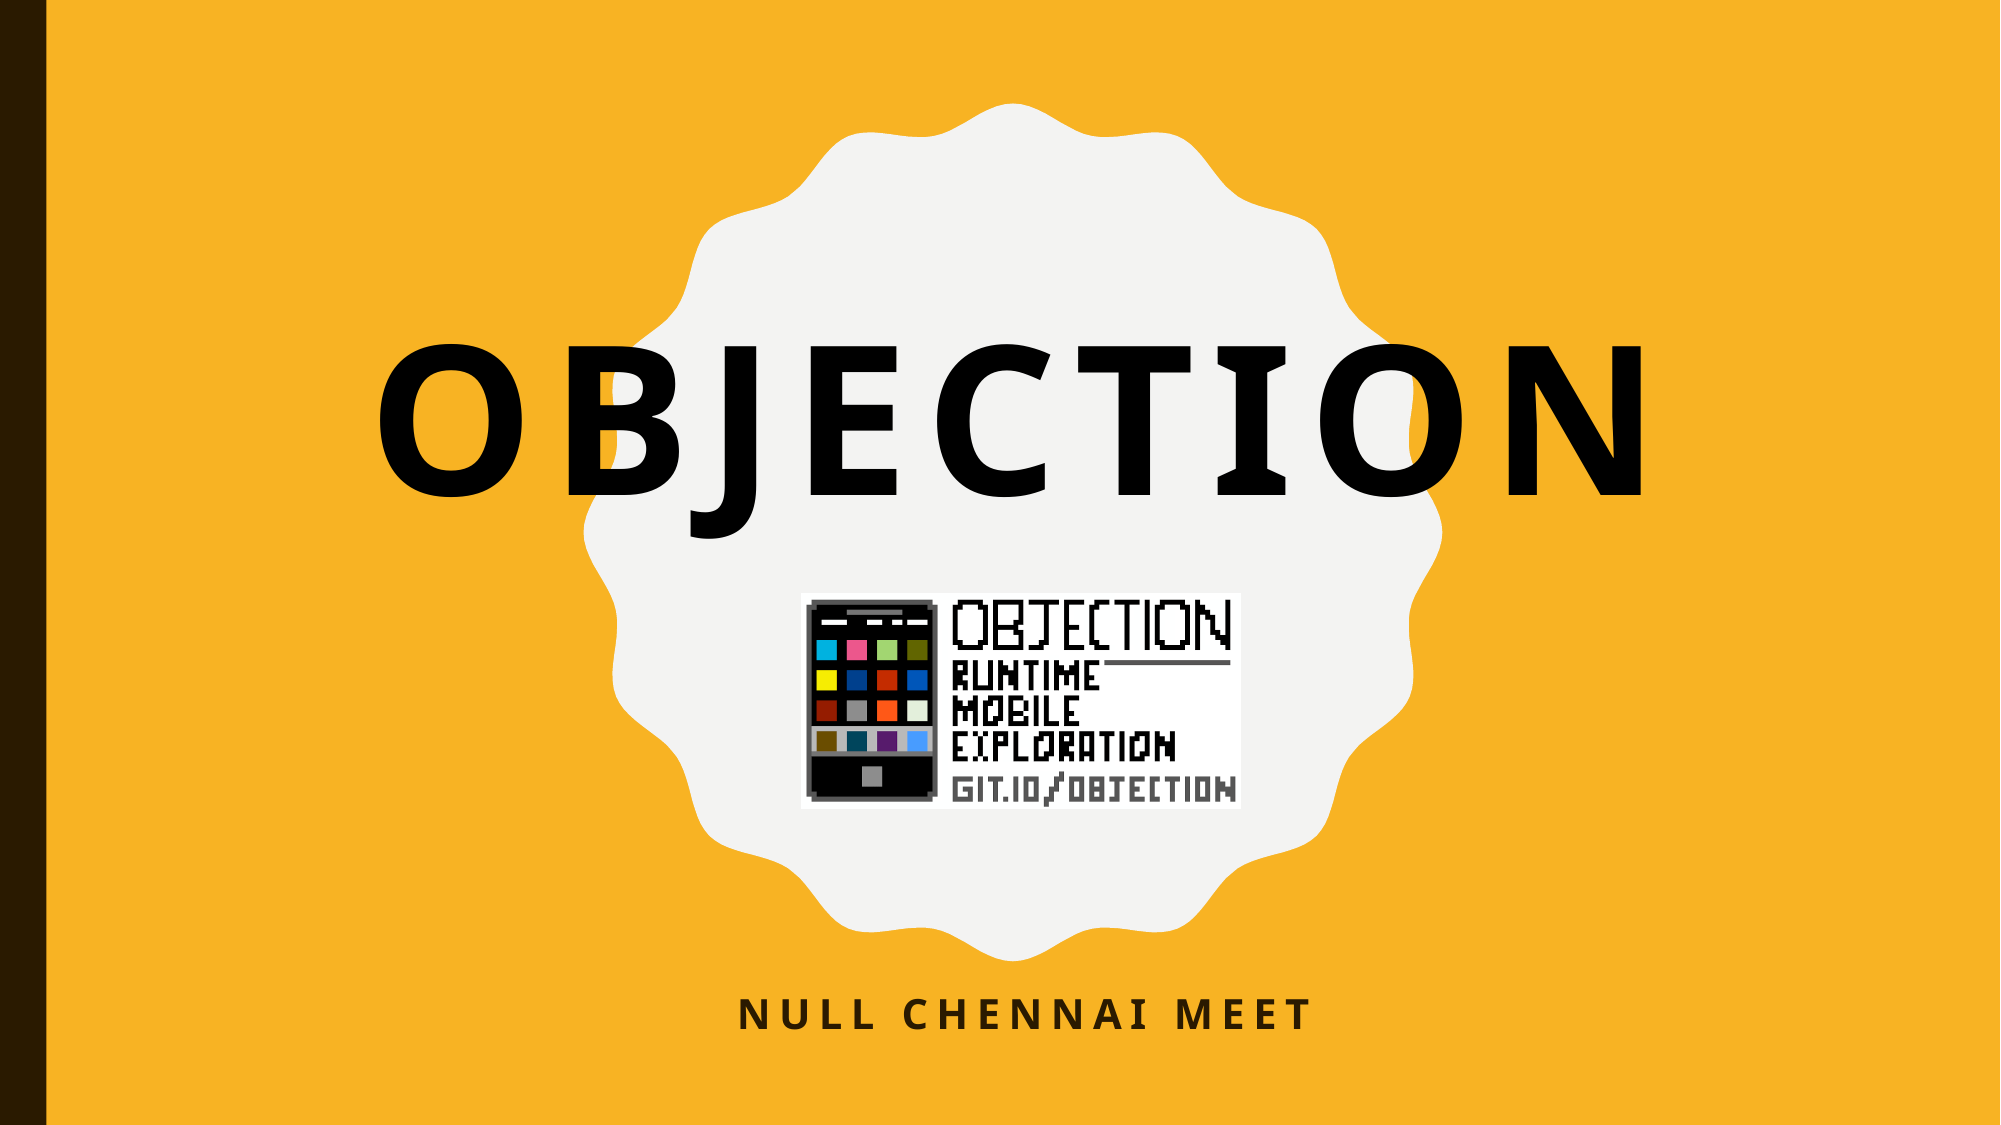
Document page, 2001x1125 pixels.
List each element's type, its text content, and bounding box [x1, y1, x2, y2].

picture [801, 593, 1241, 809]
title Objection [176, 180, 1870, 902]
subtitle Null Chennai meet [363, 980, 1684, 1103]
